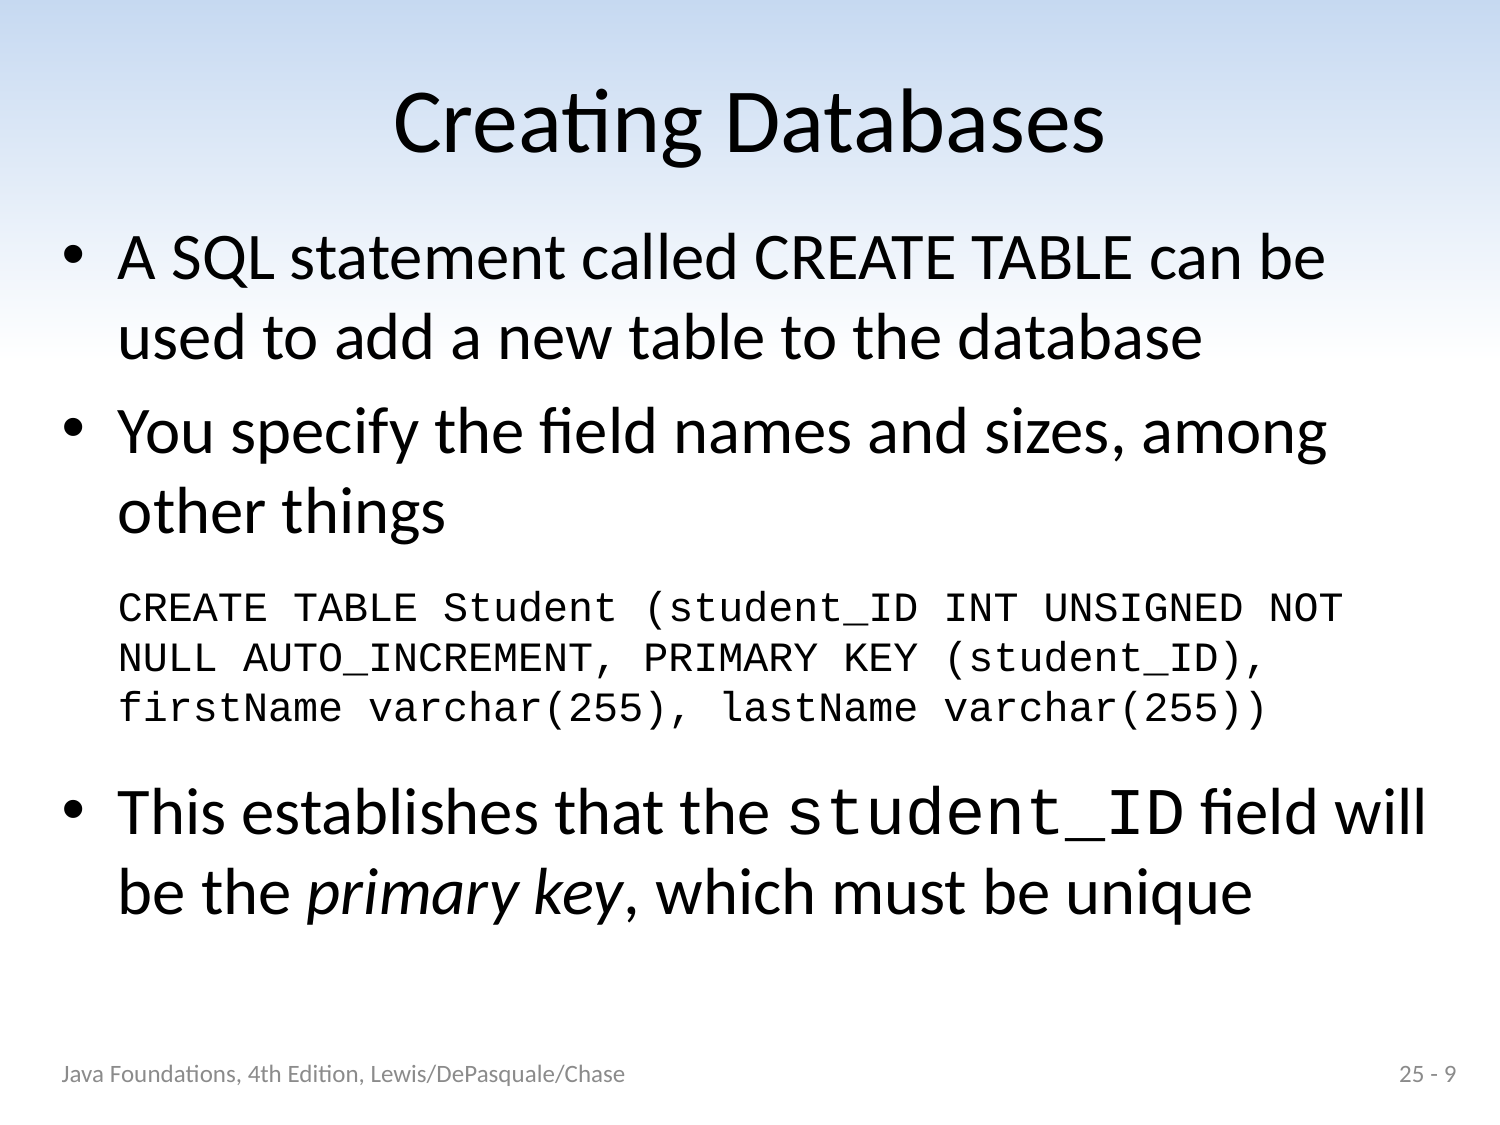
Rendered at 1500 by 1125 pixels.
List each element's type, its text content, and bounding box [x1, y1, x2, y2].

list A SQL statement called CREATE TABLE can be used to add a new table to the database You specify the field names and sizes, among other things CREATE TABLE Student (student_ID INT UNSIGNED NOT NULL AUTO_INCREMENT, PRIMARY KEY (student_ID), firstName varchar(255), lastName varchar(255)) This establishes that the student_ID field will be the primary key, which must be unique [46, 205, 1473, 1043]
footer Java Foundations, 4th Edition, Lewis/DePasquale/Chase [46, 1042, 1121, 1103]
slide_number 25 - 9 [1121, 1042, 1472, 1103]
title Creating Databases [28, 45, 1473, 186]
